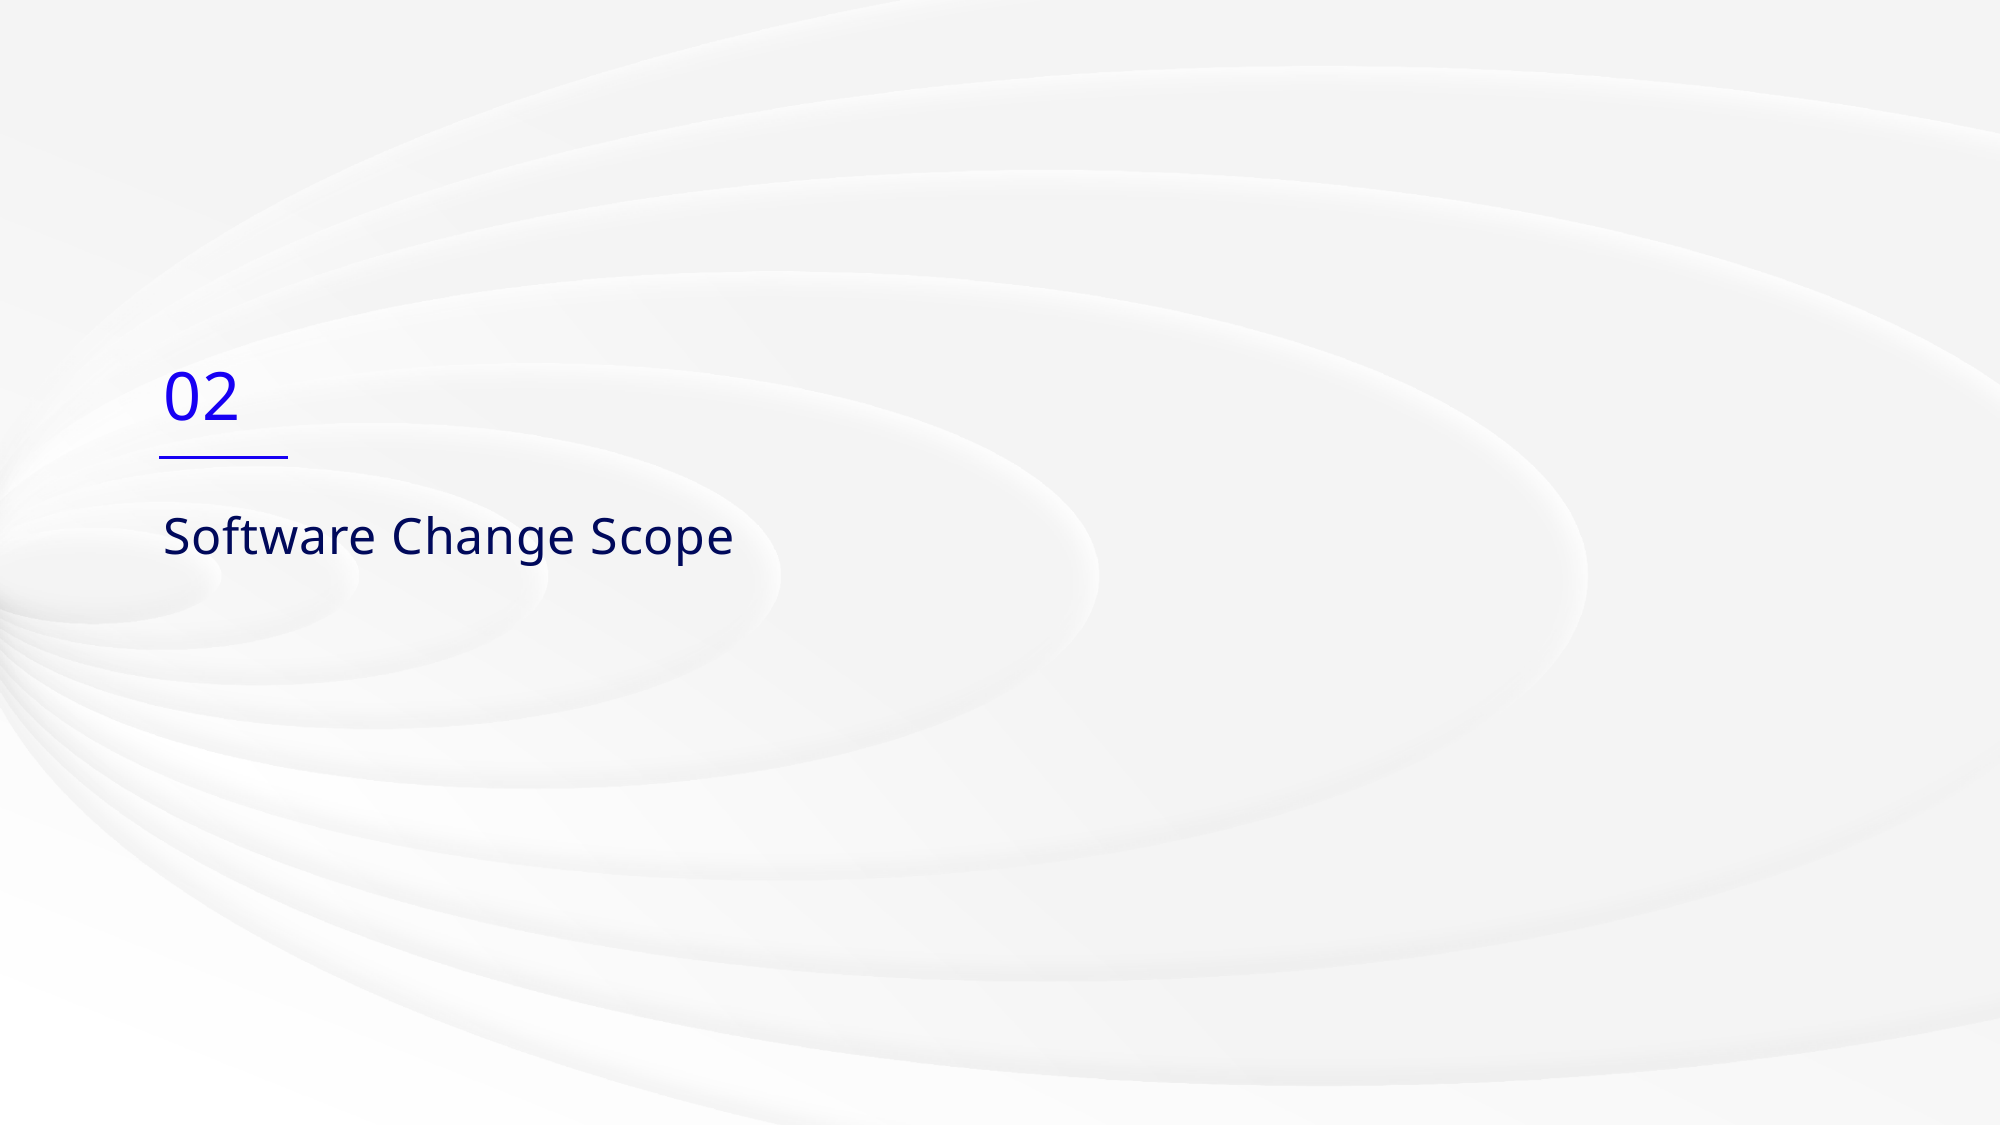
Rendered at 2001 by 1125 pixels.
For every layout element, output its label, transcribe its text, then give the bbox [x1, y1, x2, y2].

picture [0, 0, 2000, 1125]
title Software Change Scope [163, 497, 1891, 563]
list 02 [163, 254, 405, 436]
